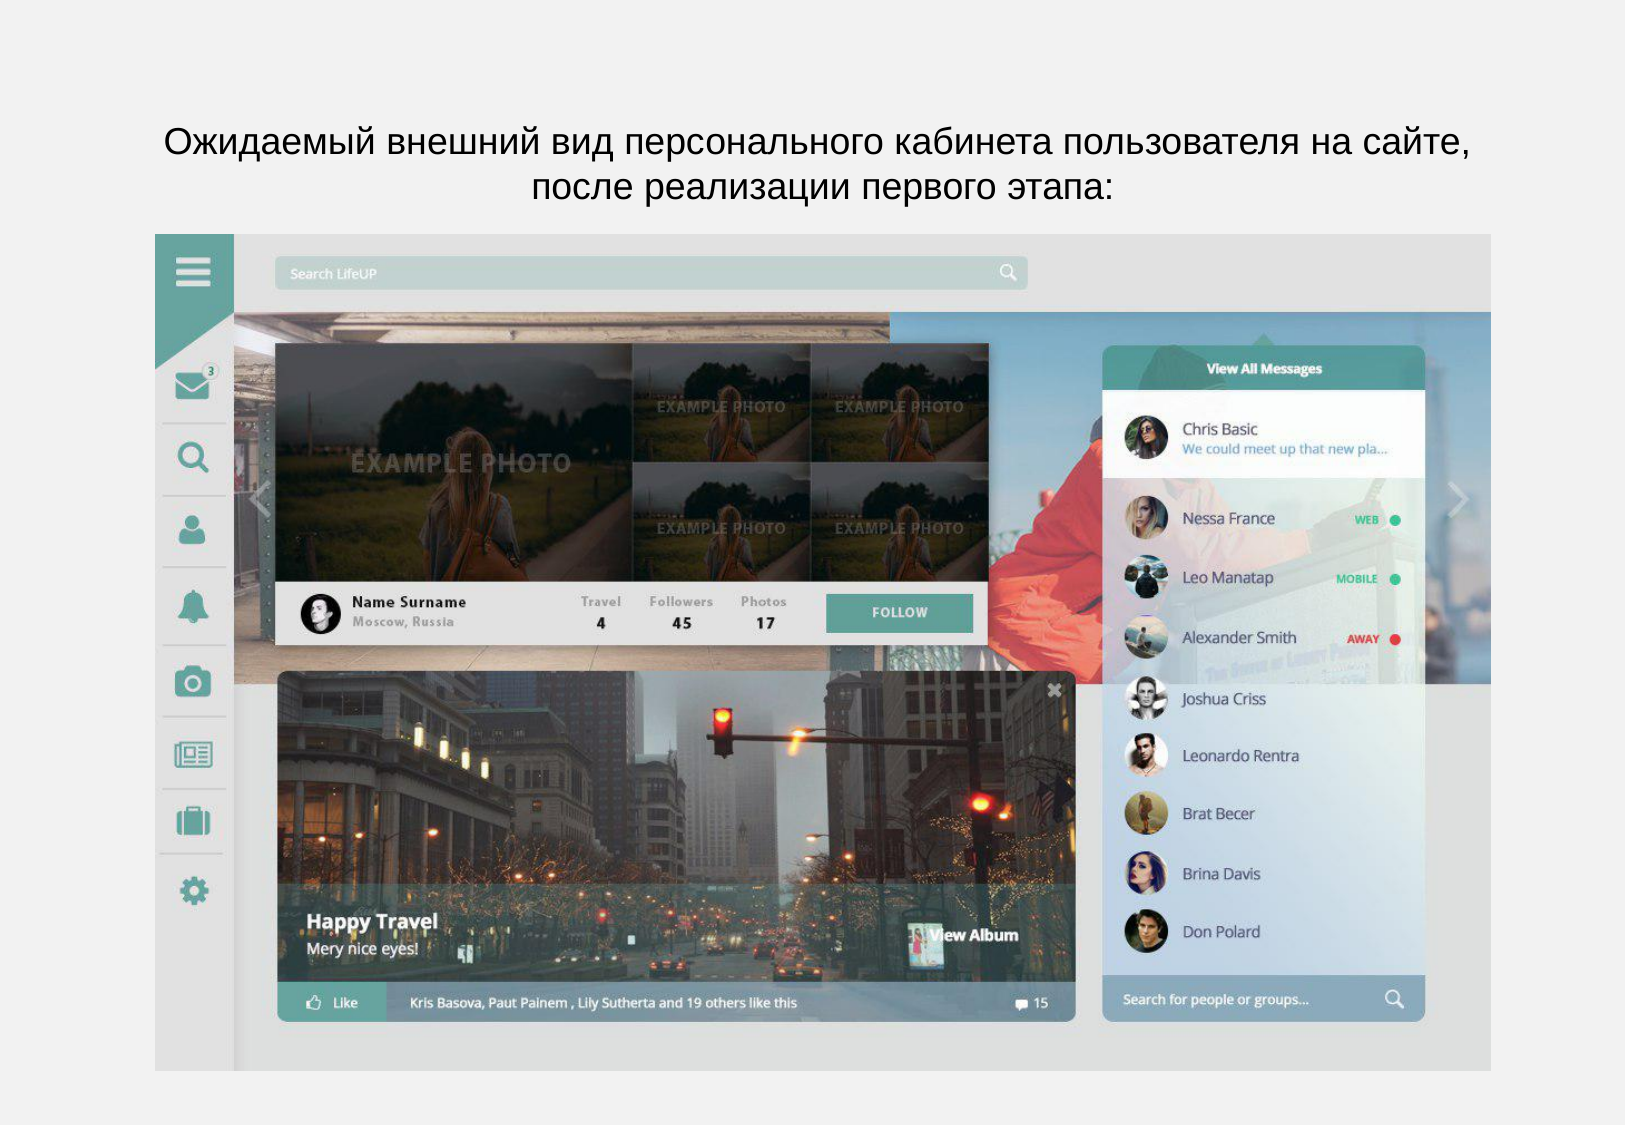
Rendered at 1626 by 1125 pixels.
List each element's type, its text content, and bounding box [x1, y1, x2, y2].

text_box Ожидаемый внешний вид персонального кабинета пользователя на сайте, после реализации первого этапа: [93, 64, 1553, 980]
picture [155, 234, 1491, 1071]
